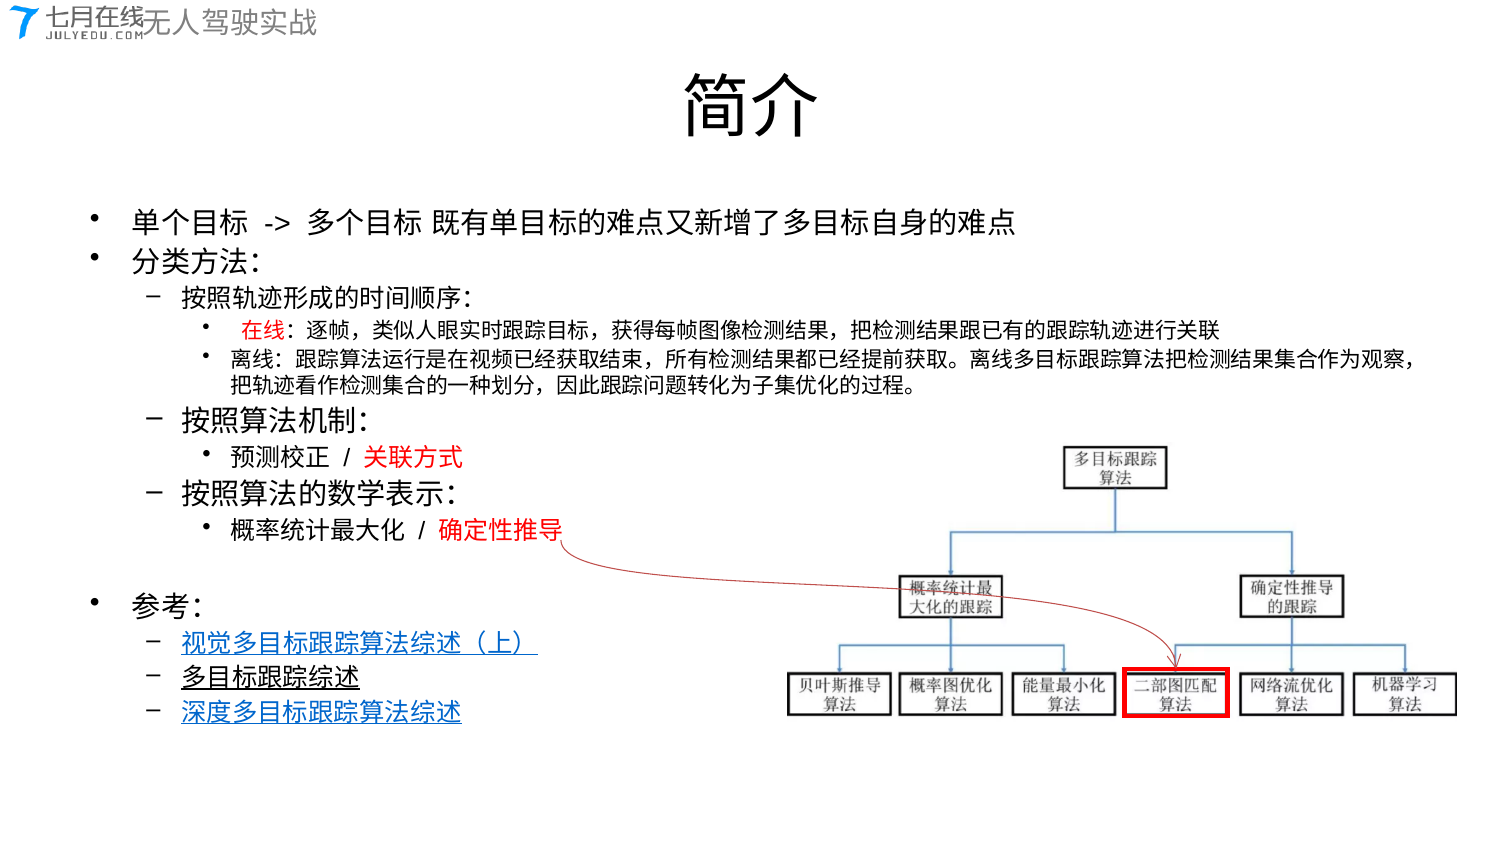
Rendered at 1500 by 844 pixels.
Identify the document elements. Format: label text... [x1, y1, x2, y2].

picture [7, 3, 144, 41]
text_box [787, 442, 1457, 723]
title 简介 [74, 33, 1426, 175]
list 单个目标 -> 多个目标 既有单目标的难点又新增了多目标自身的难点 分类方法： 按照轨迹形成的时间顺序： 在线：逐帧，类似人眼实时跟踪目标，获得每帧图像检测结果，把检测结果跟已有的跟踪轨迹进行关联 离线：跟踪算法运行是在视频已经获取结束，所有检测结果都已经提前获取。离线多目标跟踪算法把检测结果集合作为观察，把轨迹看作检测集合的一种划分，因此跟踪问题转化为子集优化的过程。 按照算法机制： 预测校正 / 关联方式 按照算法的数学表示： 概率统计最大化 / 确定性推导 参考： 视觉多目标跟踪算法综述（上） 多目标跟踪综述 深度多目标跟踪算法综述 [74, 196, 1426, 754]
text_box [560, 539, 1177, 669]
